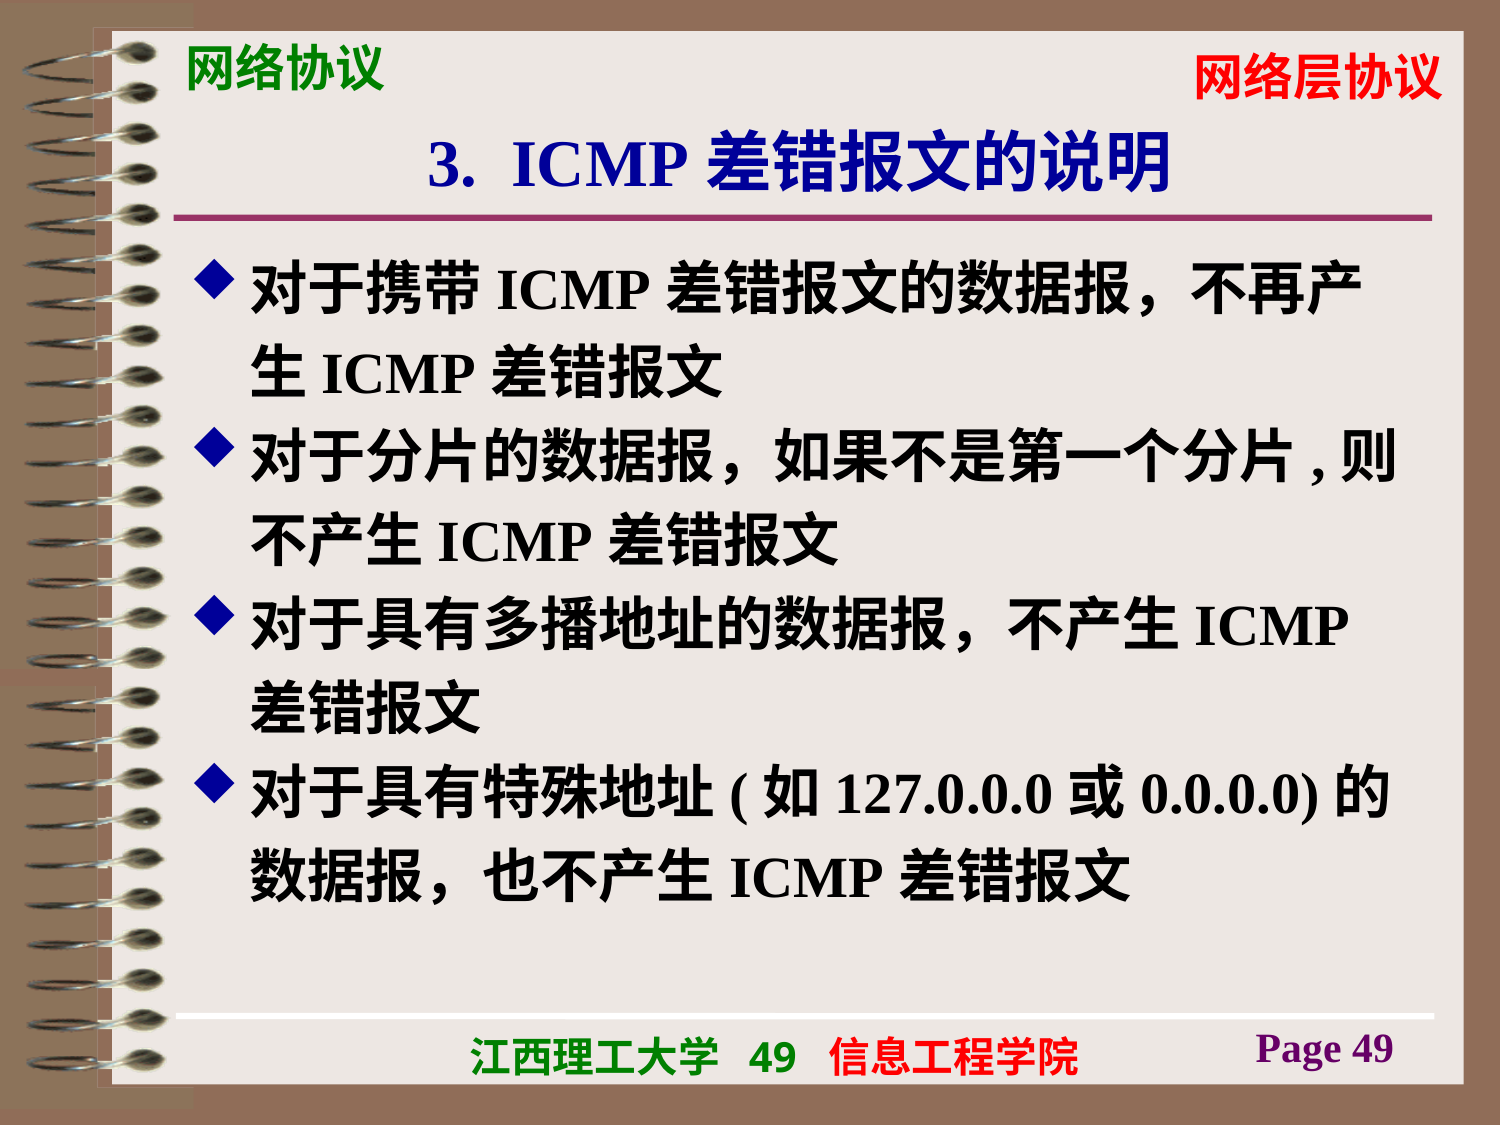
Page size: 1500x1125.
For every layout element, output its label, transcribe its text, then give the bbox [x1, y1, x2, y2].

picture [0, 3, 194, 669]
list 对于携带ICMP差错报文的数据报，不再产生ICMP差错报文 对于分片的数据报，如果不是第一个分片,则不产生ICMP差错报文 对于具有多播地址的数据报，不产生ICMP差错报文 对于具有特殊地址(如127.0.0.0或0.0.0.0)的数据报，也不产生ICMP差错报文 [174, 229, 1426, 1000]
slide_number Page 49 [1196, 1013, 1410, 1066]
title 3. ICMP差错报文的说明 [174, 112, 1426, 209]
picture [0, 686, 194, 1109]
